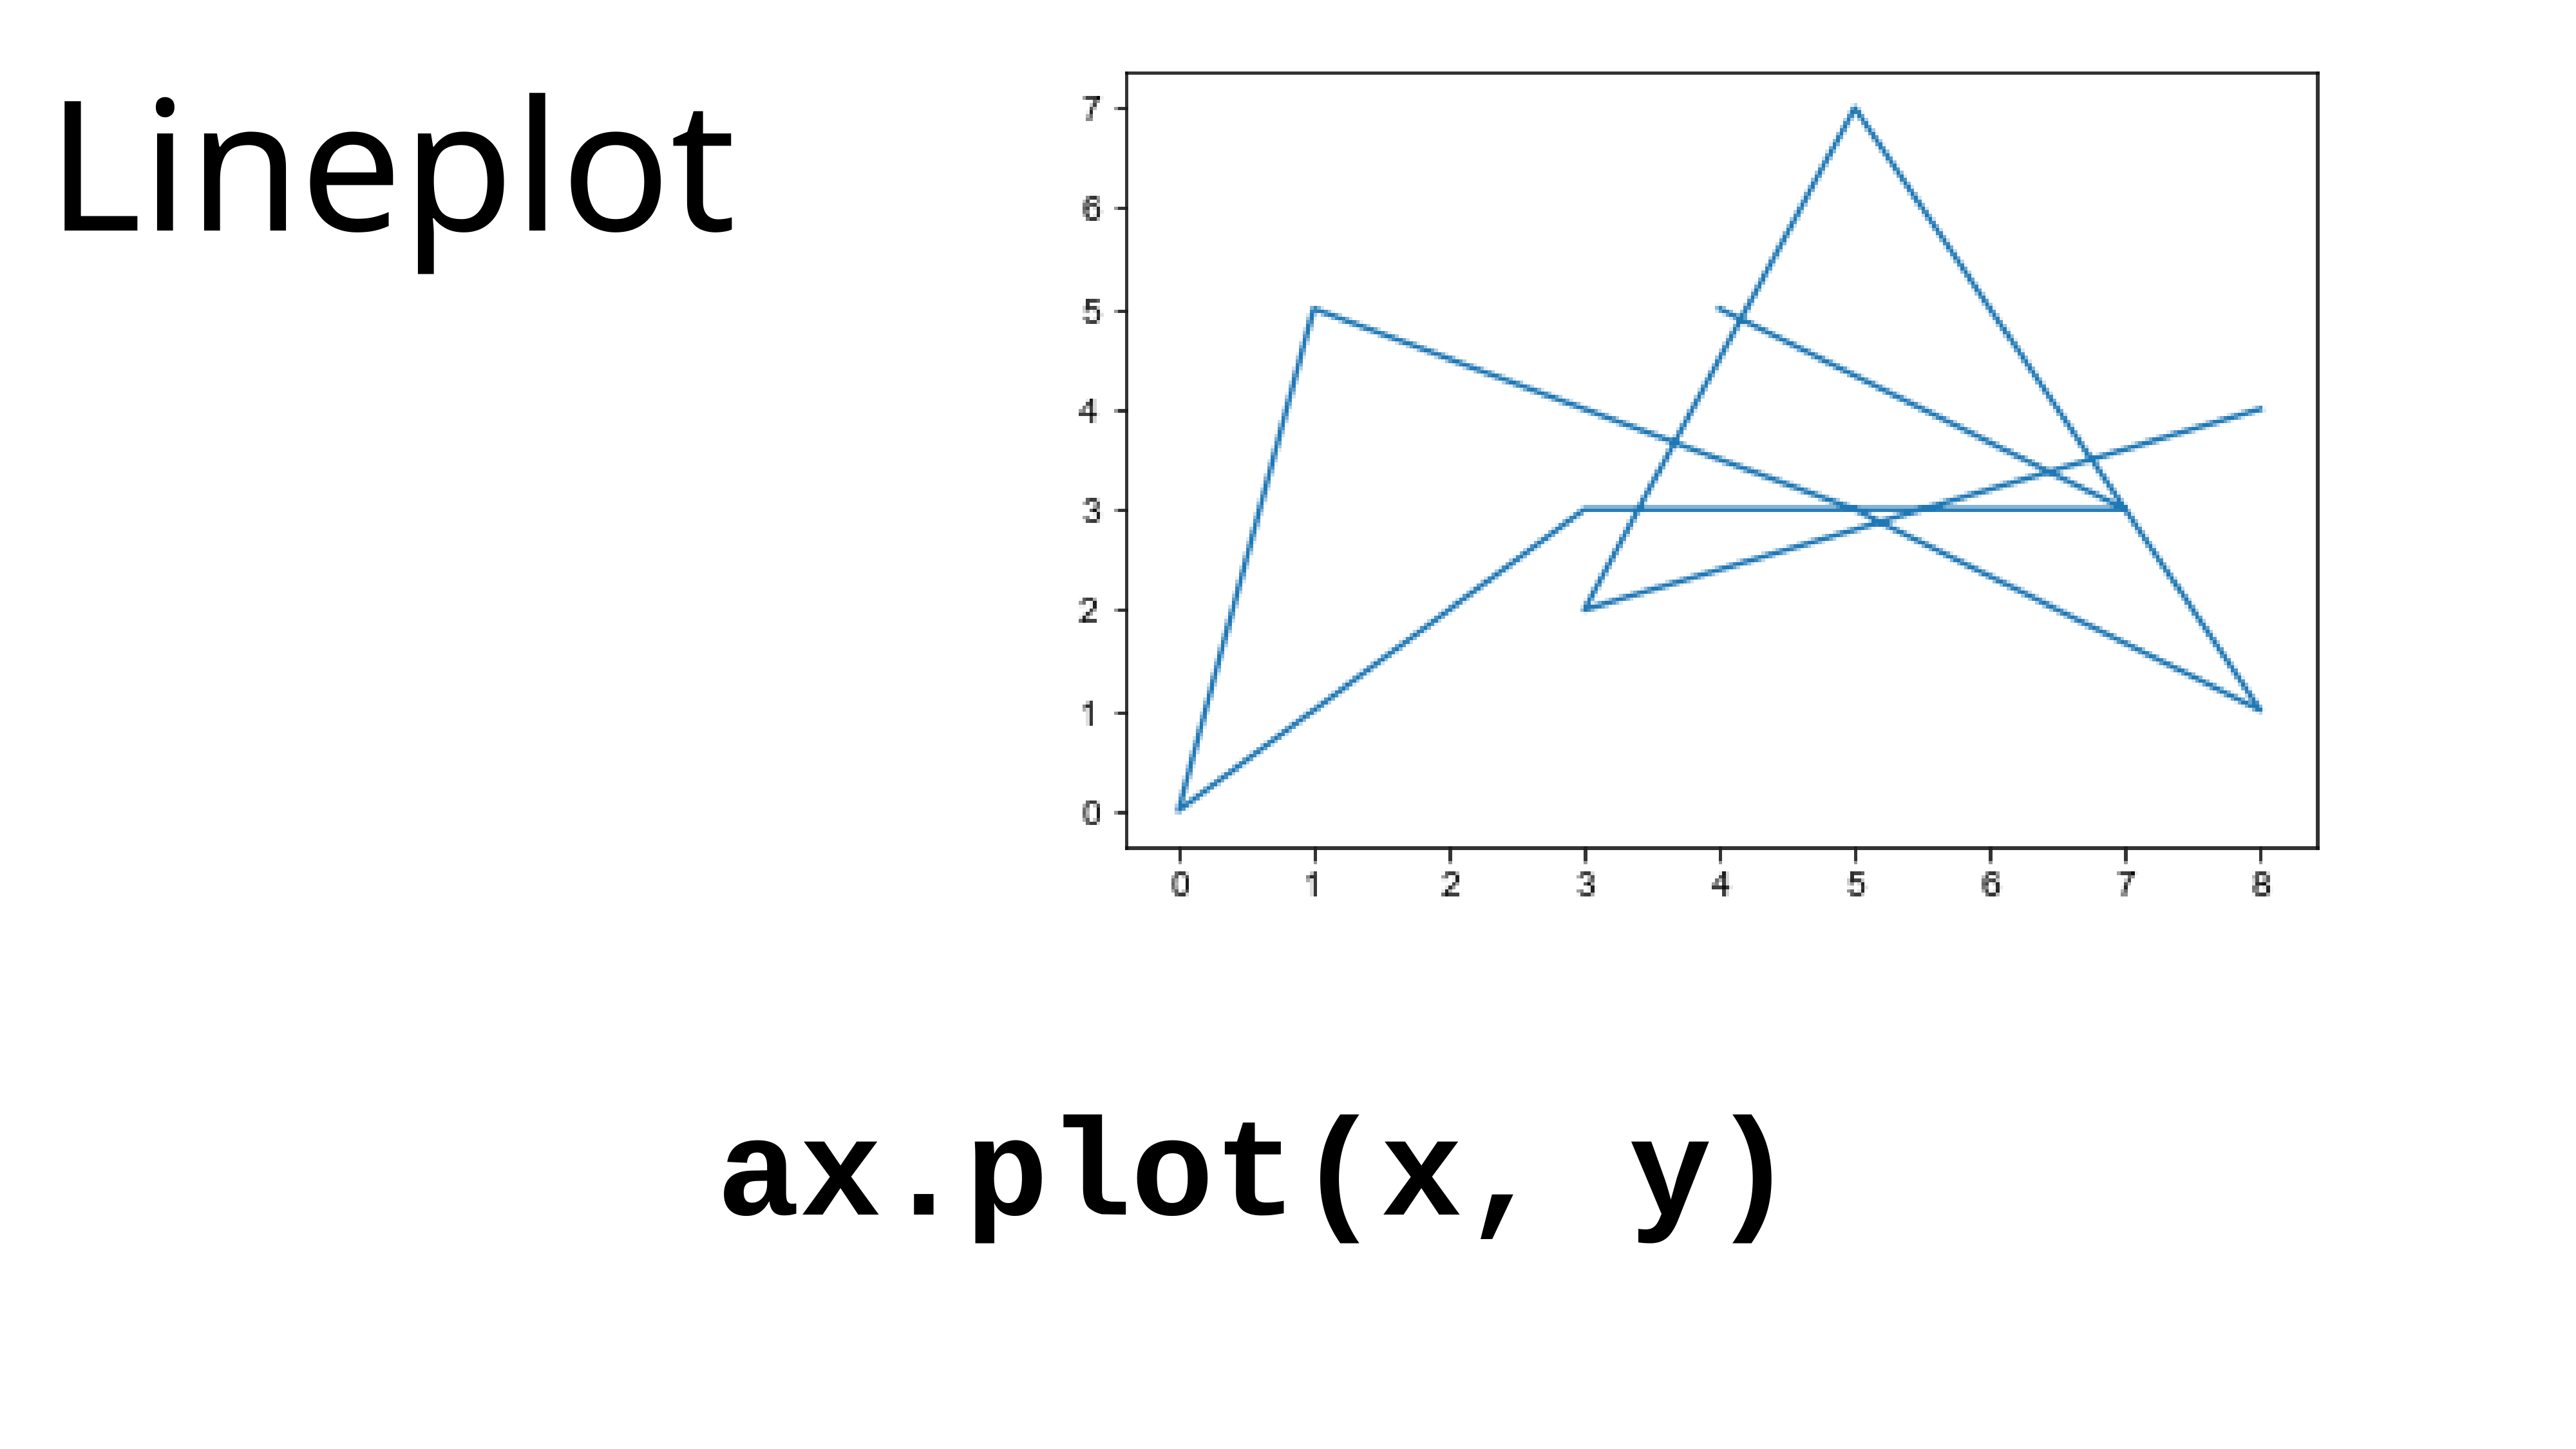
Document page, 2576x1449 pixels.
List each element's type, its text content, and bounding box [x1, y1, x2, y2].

title Lineplot [26, 12, 757, 305]
picture [1054, 36, 2352, 929]
text_box ax.plot(x, y) [122, 1071, 2389, 1248]
